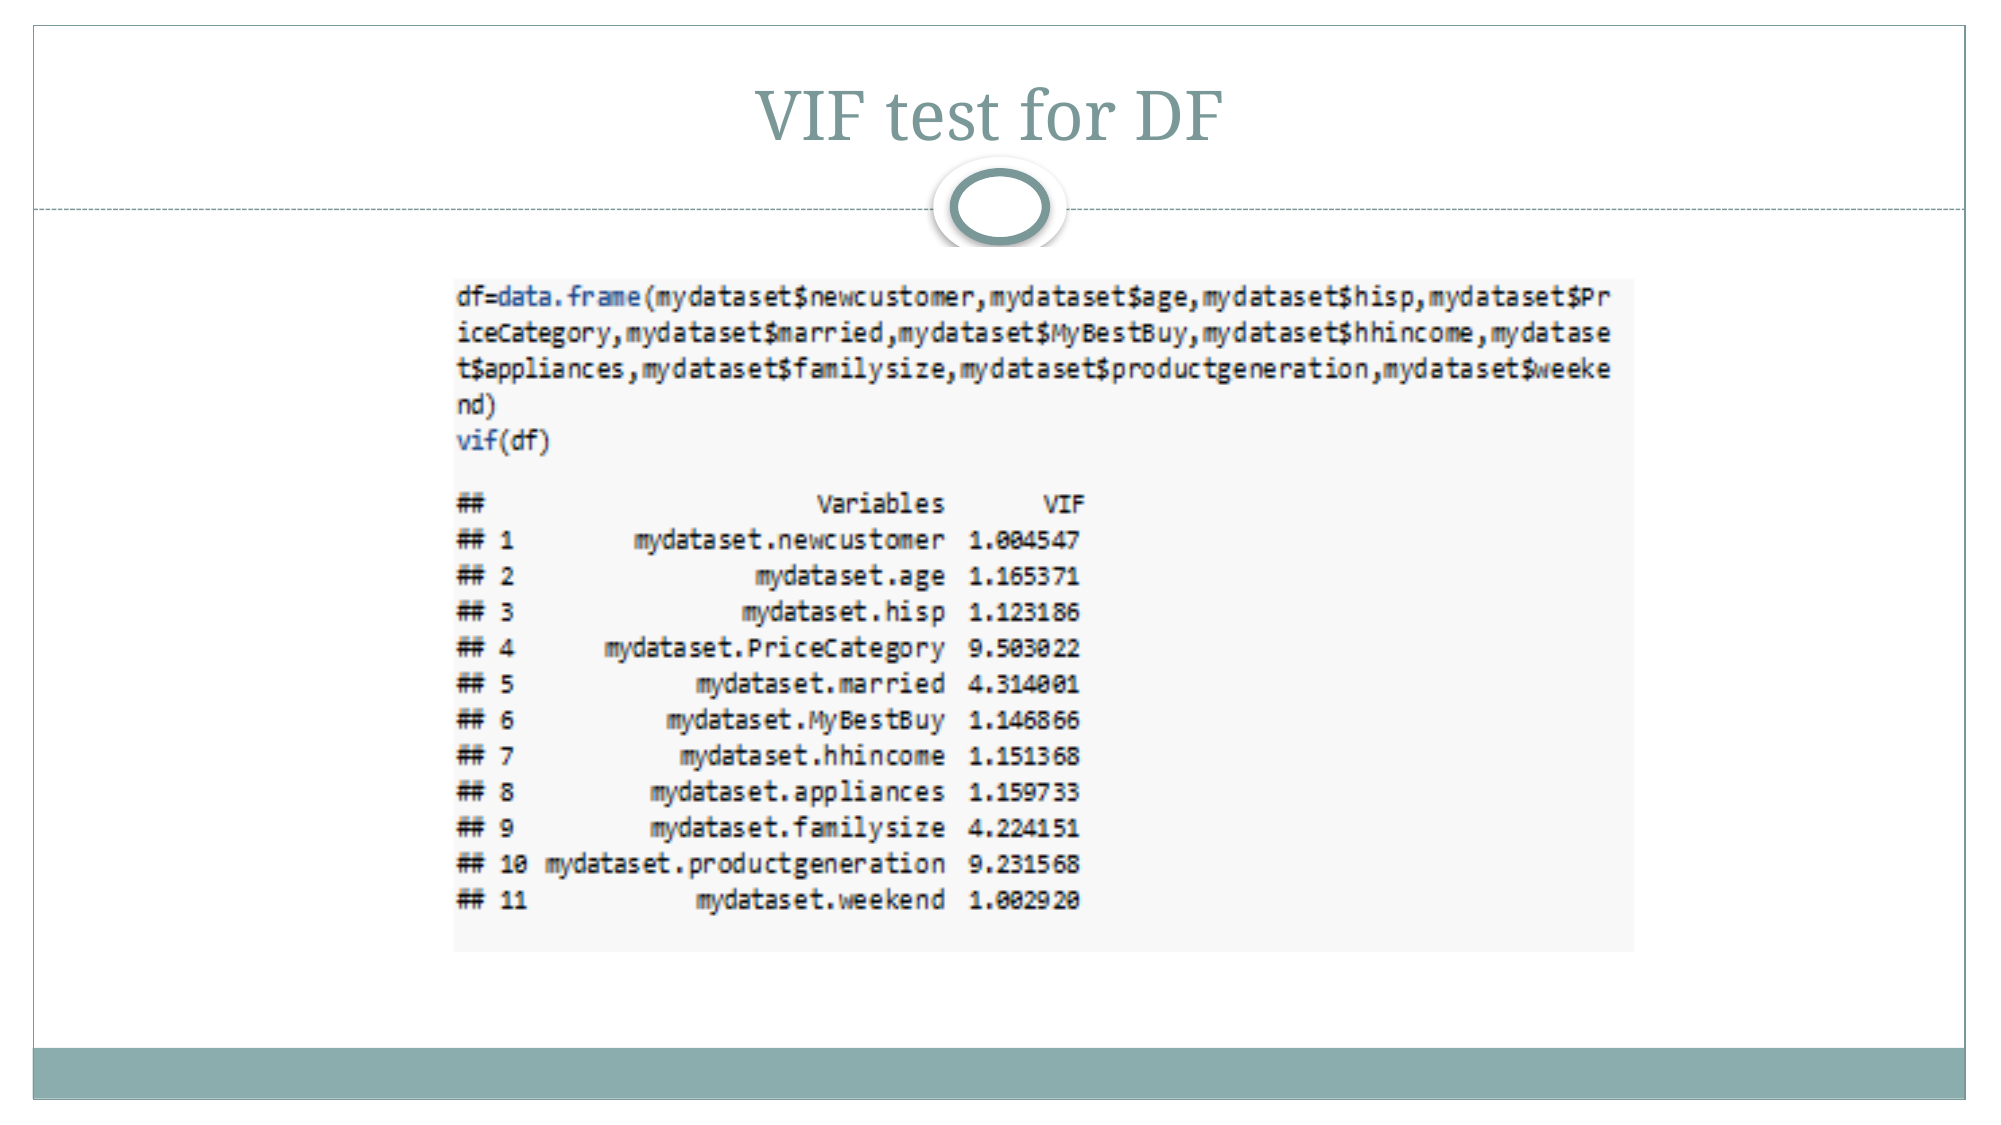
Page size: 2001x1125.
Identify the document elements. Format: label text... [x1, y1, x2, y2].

picture [425, 246, 1651, 952]
title VIF test for DF [66, 37, 1933, 162]
